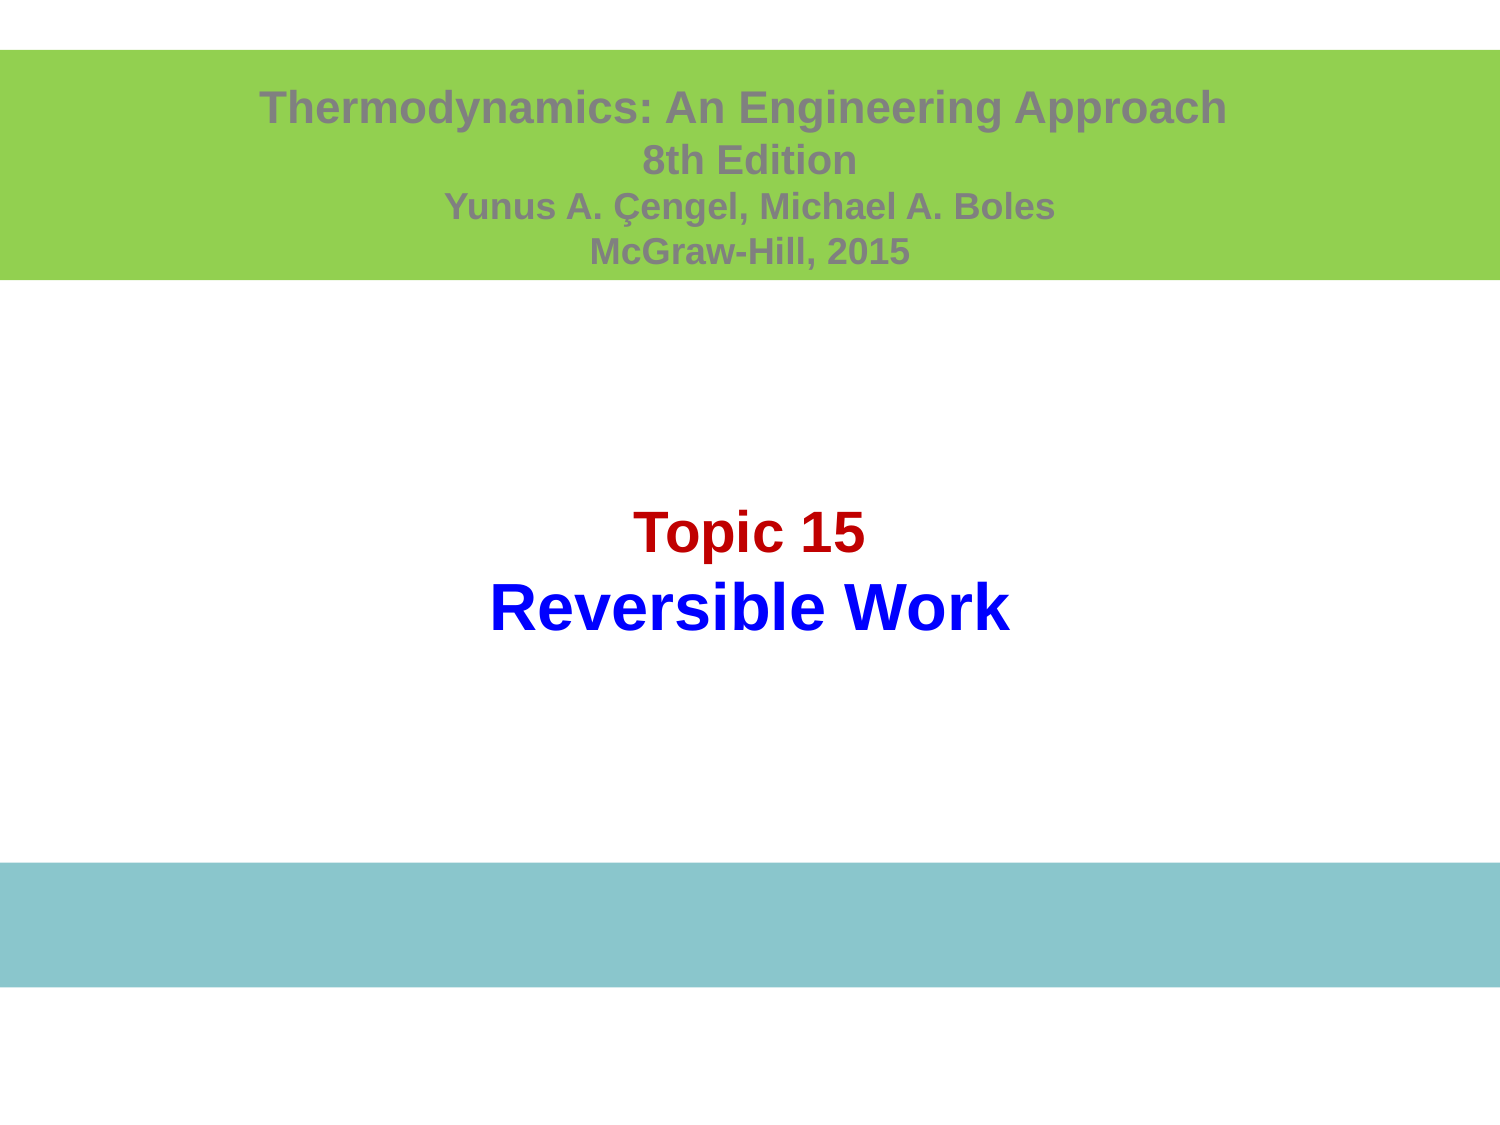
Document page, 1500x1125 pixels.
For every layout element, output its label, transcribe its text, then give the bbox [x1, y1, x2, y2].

text_box Thermodynamics: An Engineering Approach 8th Edition Yunus A. Çengel, Michael A. Boles McGraw-Hill, 2015 [0, 49, 1500, 281]
title Topic 15 Reversible Work [262, 399, 1238, 738]
subtitle [0, 862, 1500, 988]
